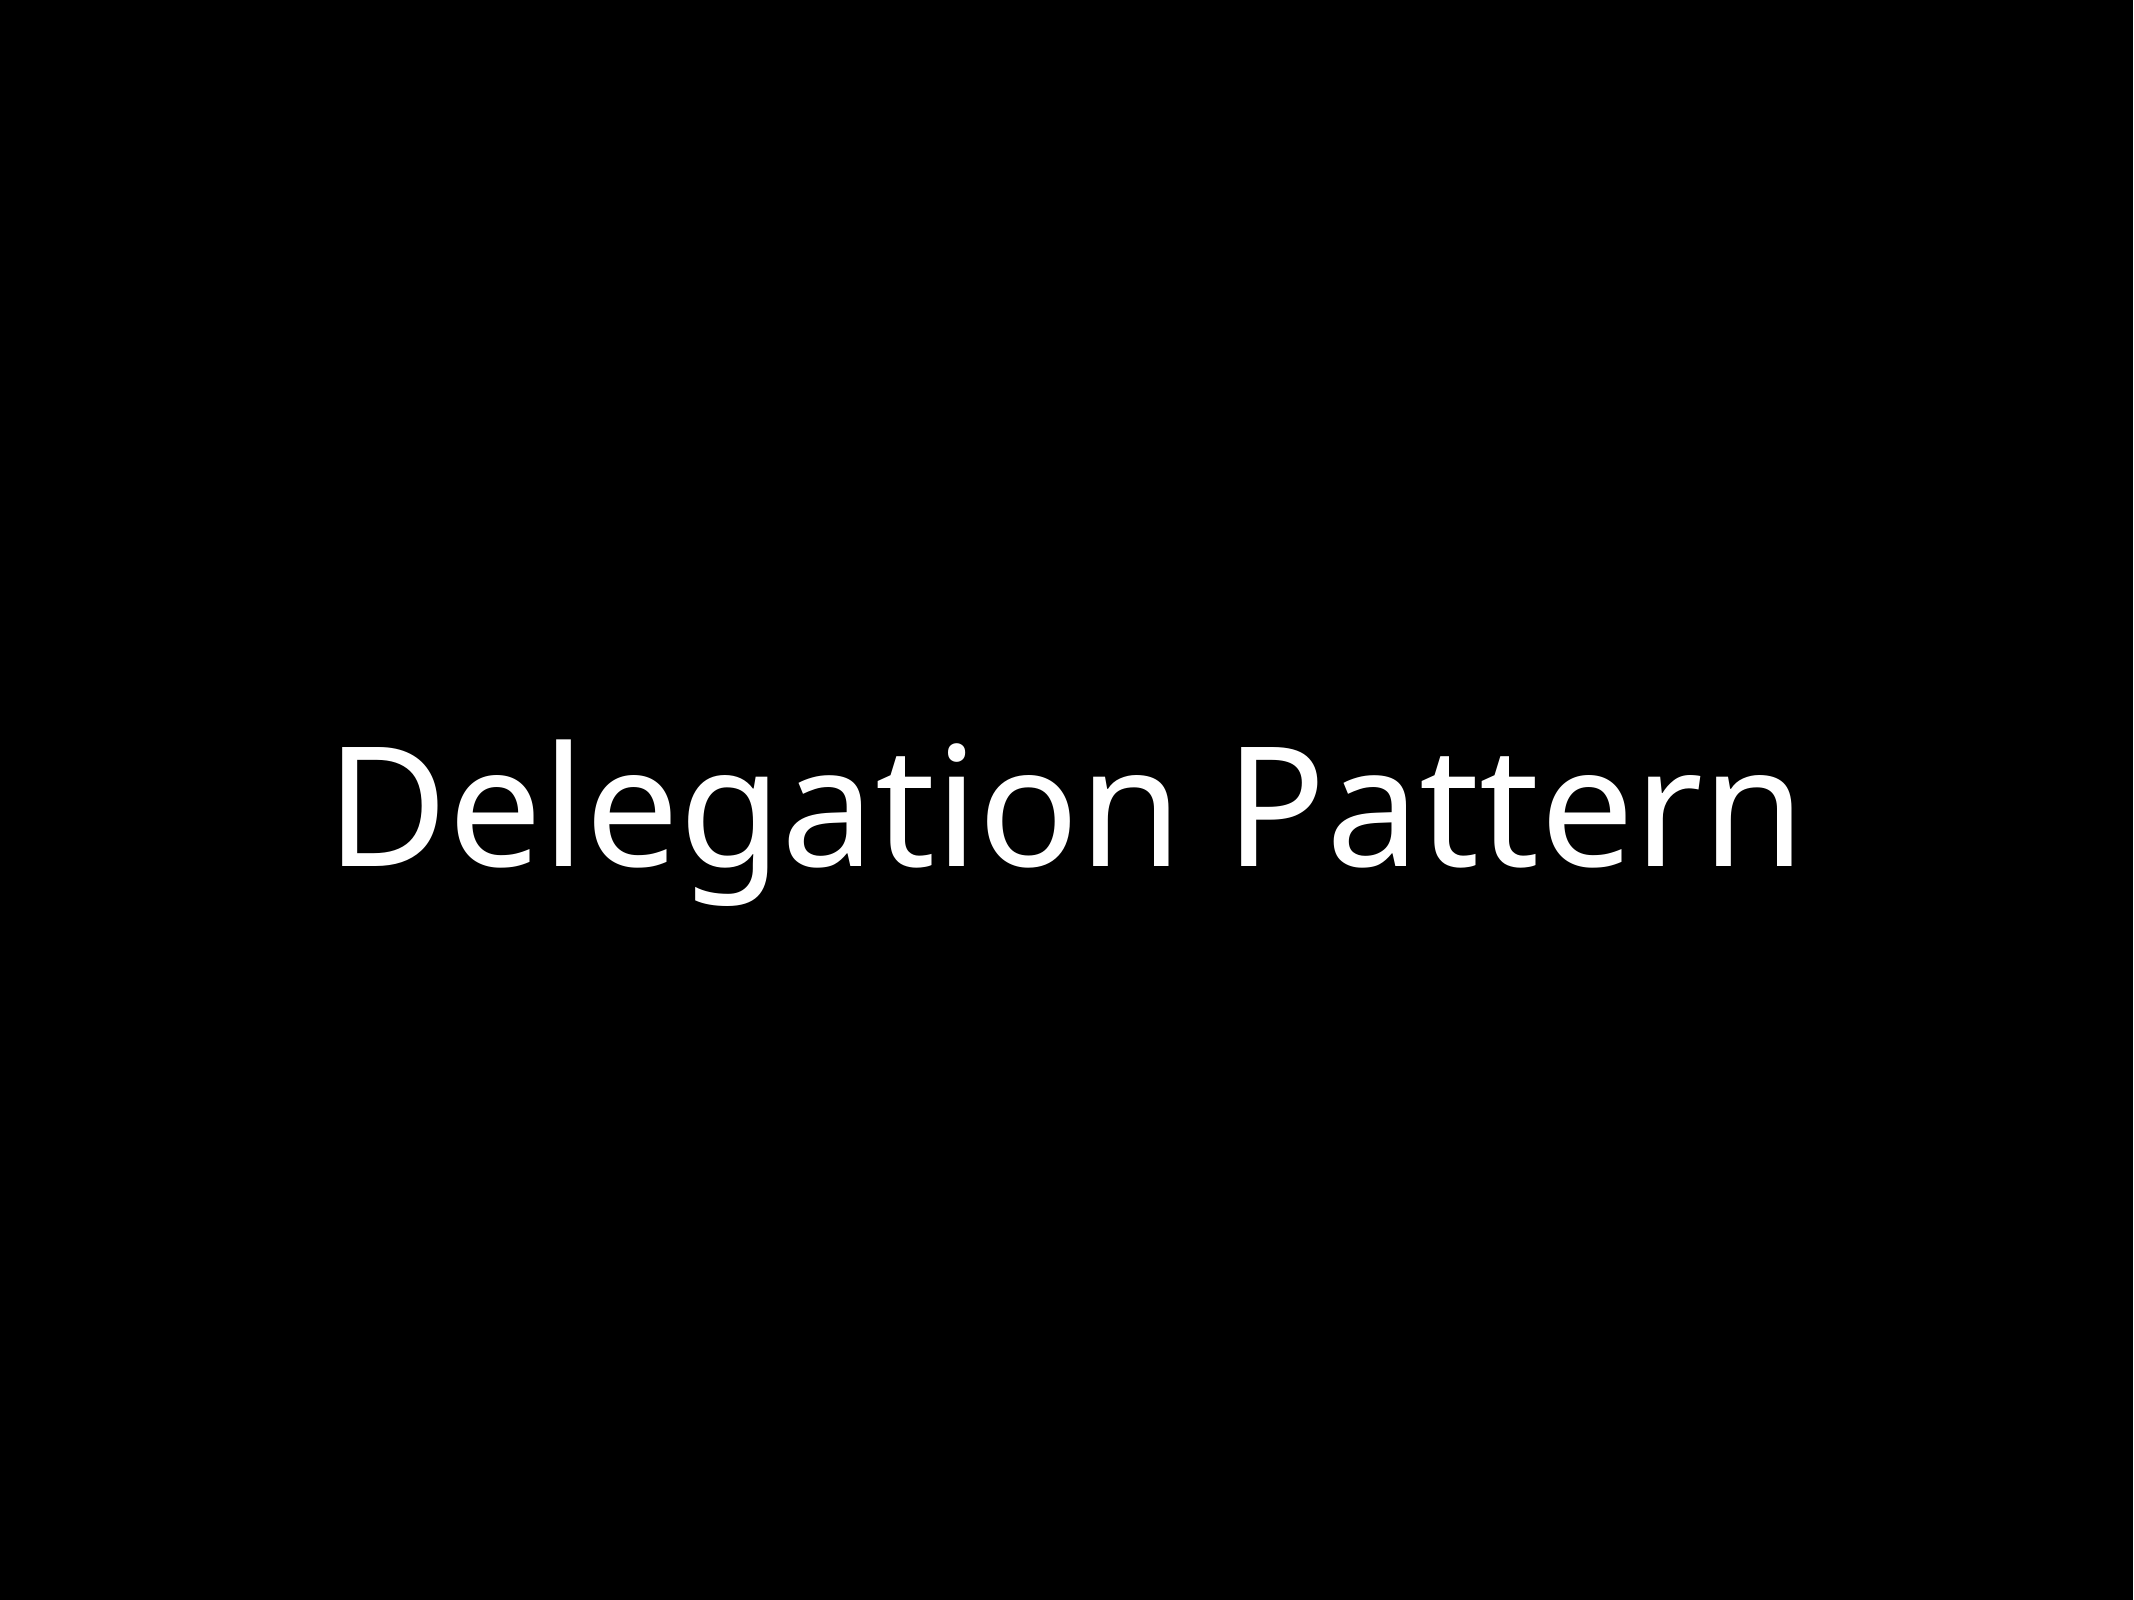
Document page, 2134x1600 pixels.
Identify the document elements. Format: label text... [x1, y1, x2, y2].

title Delegation Pattern [207, 528, 1926, 1072]
